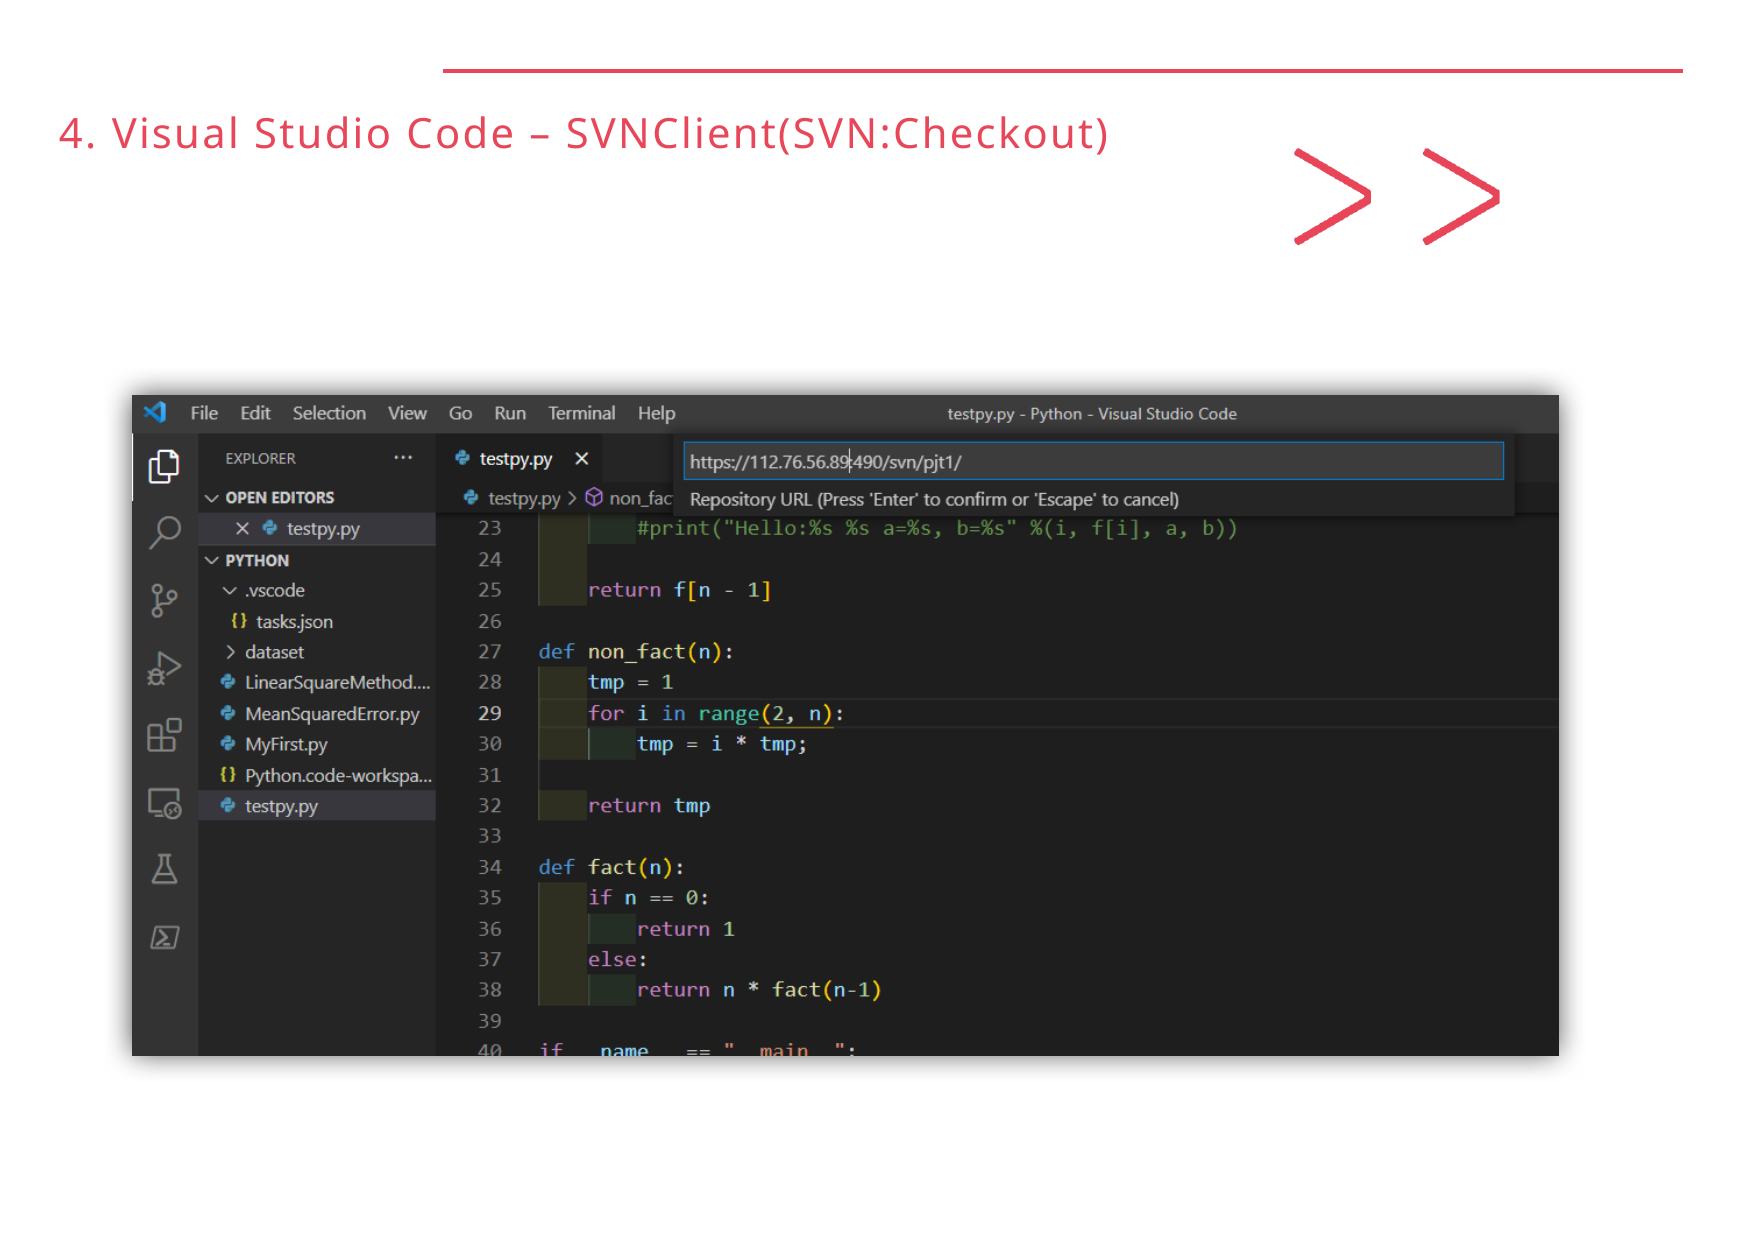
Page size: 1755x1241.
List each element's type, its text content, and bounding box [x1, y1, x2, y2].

picture [1462, 128, 1504, 261]
title 4. Visual Studio Code – SVNClient(SVN:Checkout) [59, 64, 1462, 591]
picture [132, 395, 1559, 1056]
